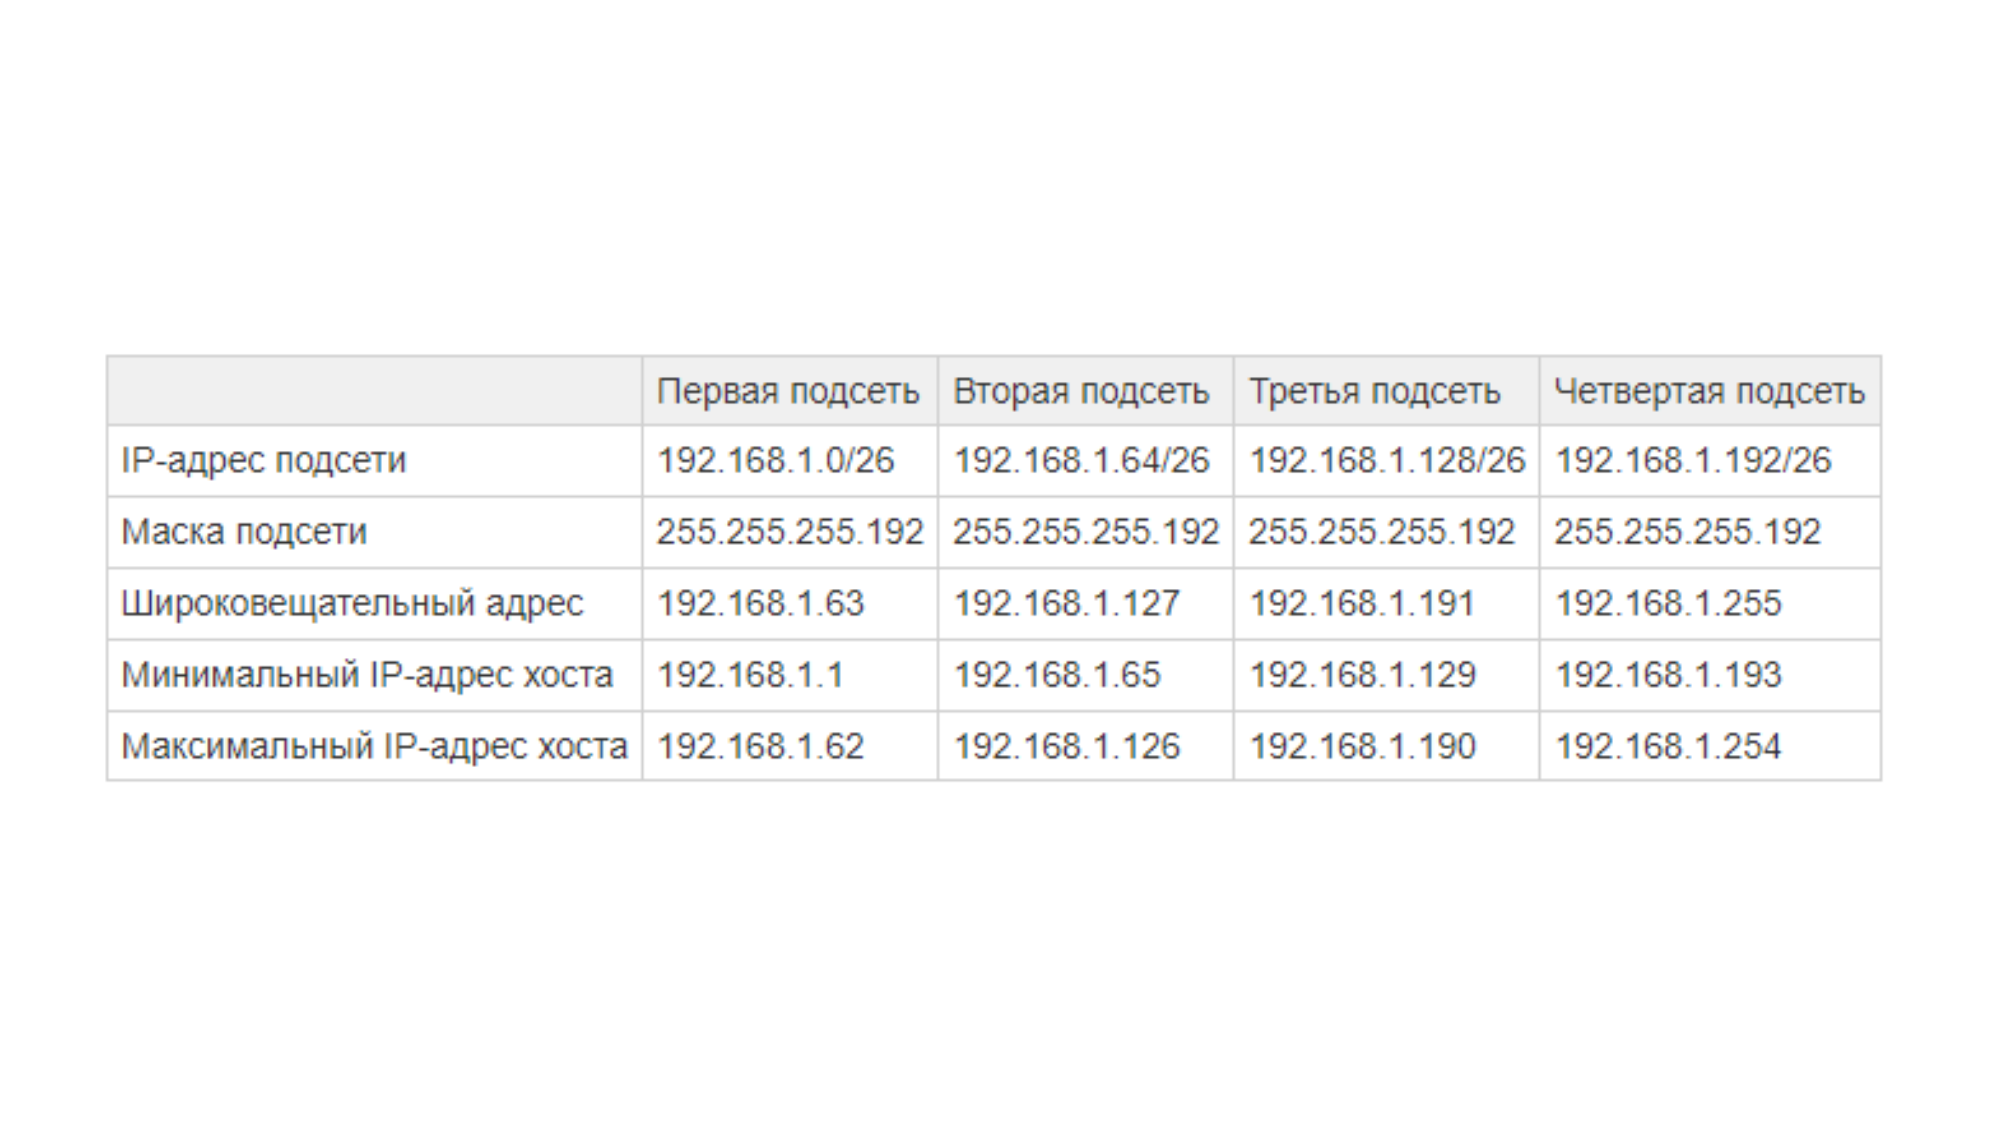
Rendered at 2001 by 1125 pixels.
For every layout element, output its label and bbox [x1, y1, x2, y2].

picture [98, 330, 1901, 795]
